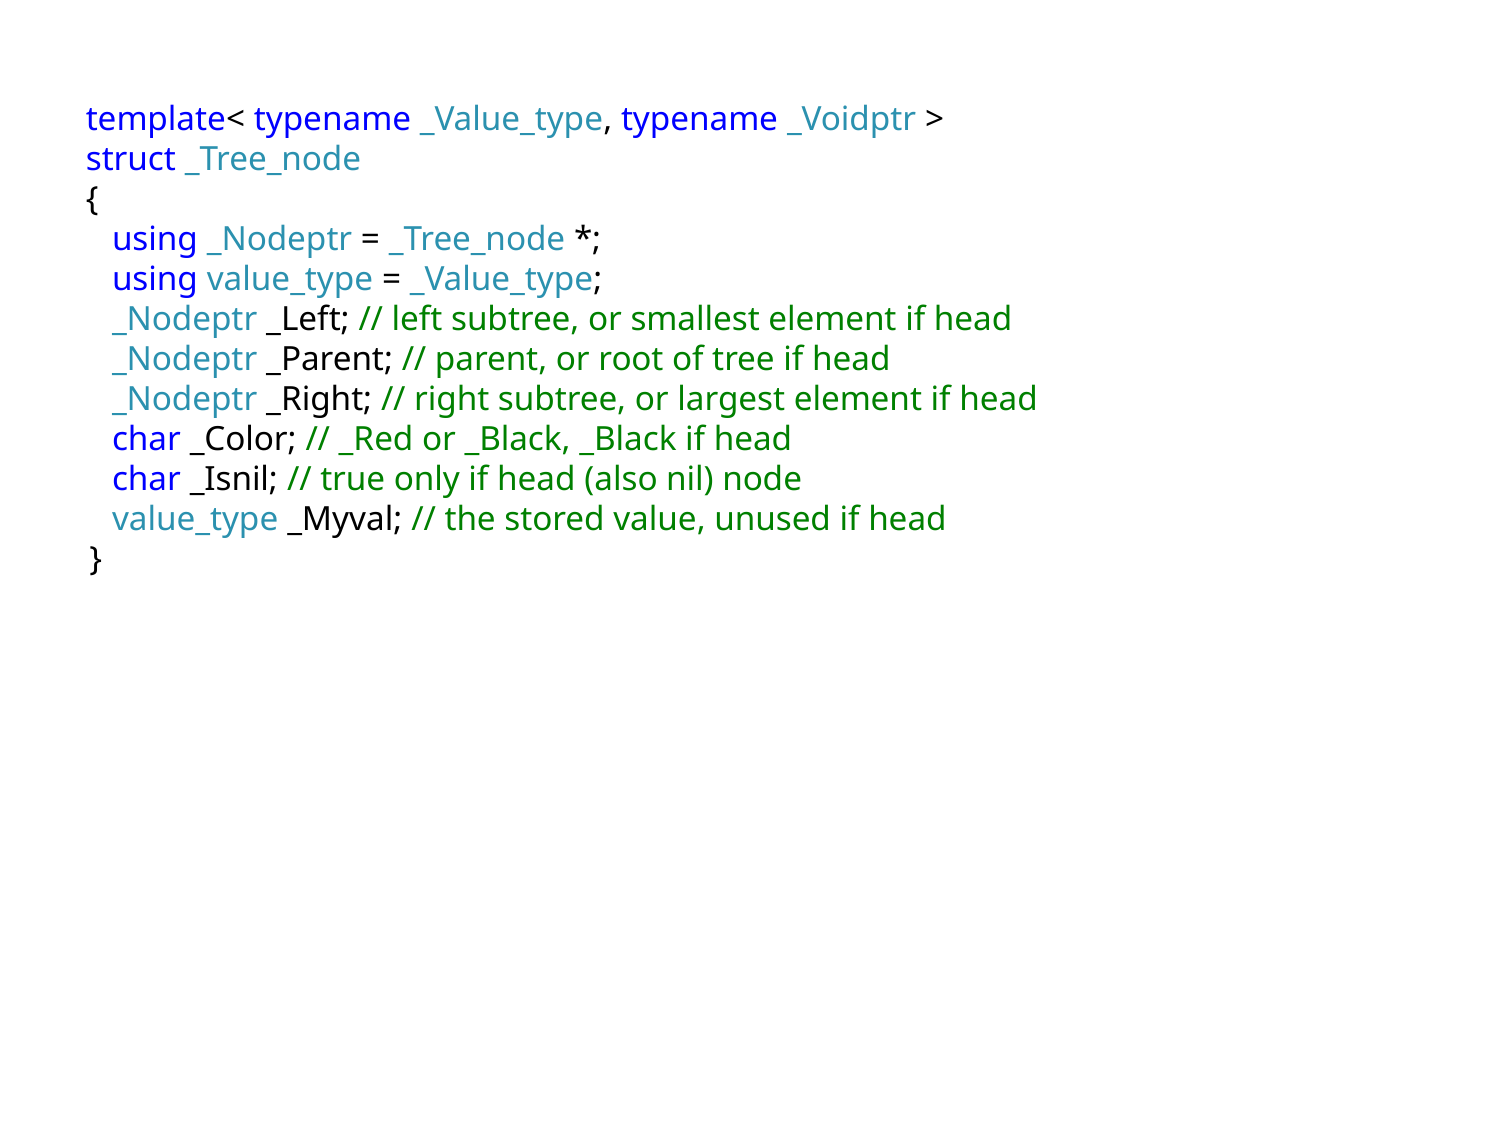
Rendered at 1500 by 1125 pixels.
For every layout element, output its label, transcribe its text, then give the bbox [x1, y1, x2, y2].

list template< typename _Value_type, typename _Voidptr > struct _Tree_node { using _Nodeptr = _Tree_node *; using value_type = _Value_type; _Nodeptr _Left; // left subtree, or smallest element if head _Nodeptr _Parent; // parent, or root of tree if head _Nodeptr _Right; // right subtree, or largest element if head char _Color; // _Red or _Black, _Black if head char _Isnil; // true only if head (also nil) node value_type _Myval; // the stored value, unused if head } [70, 90, 1430, 592]
